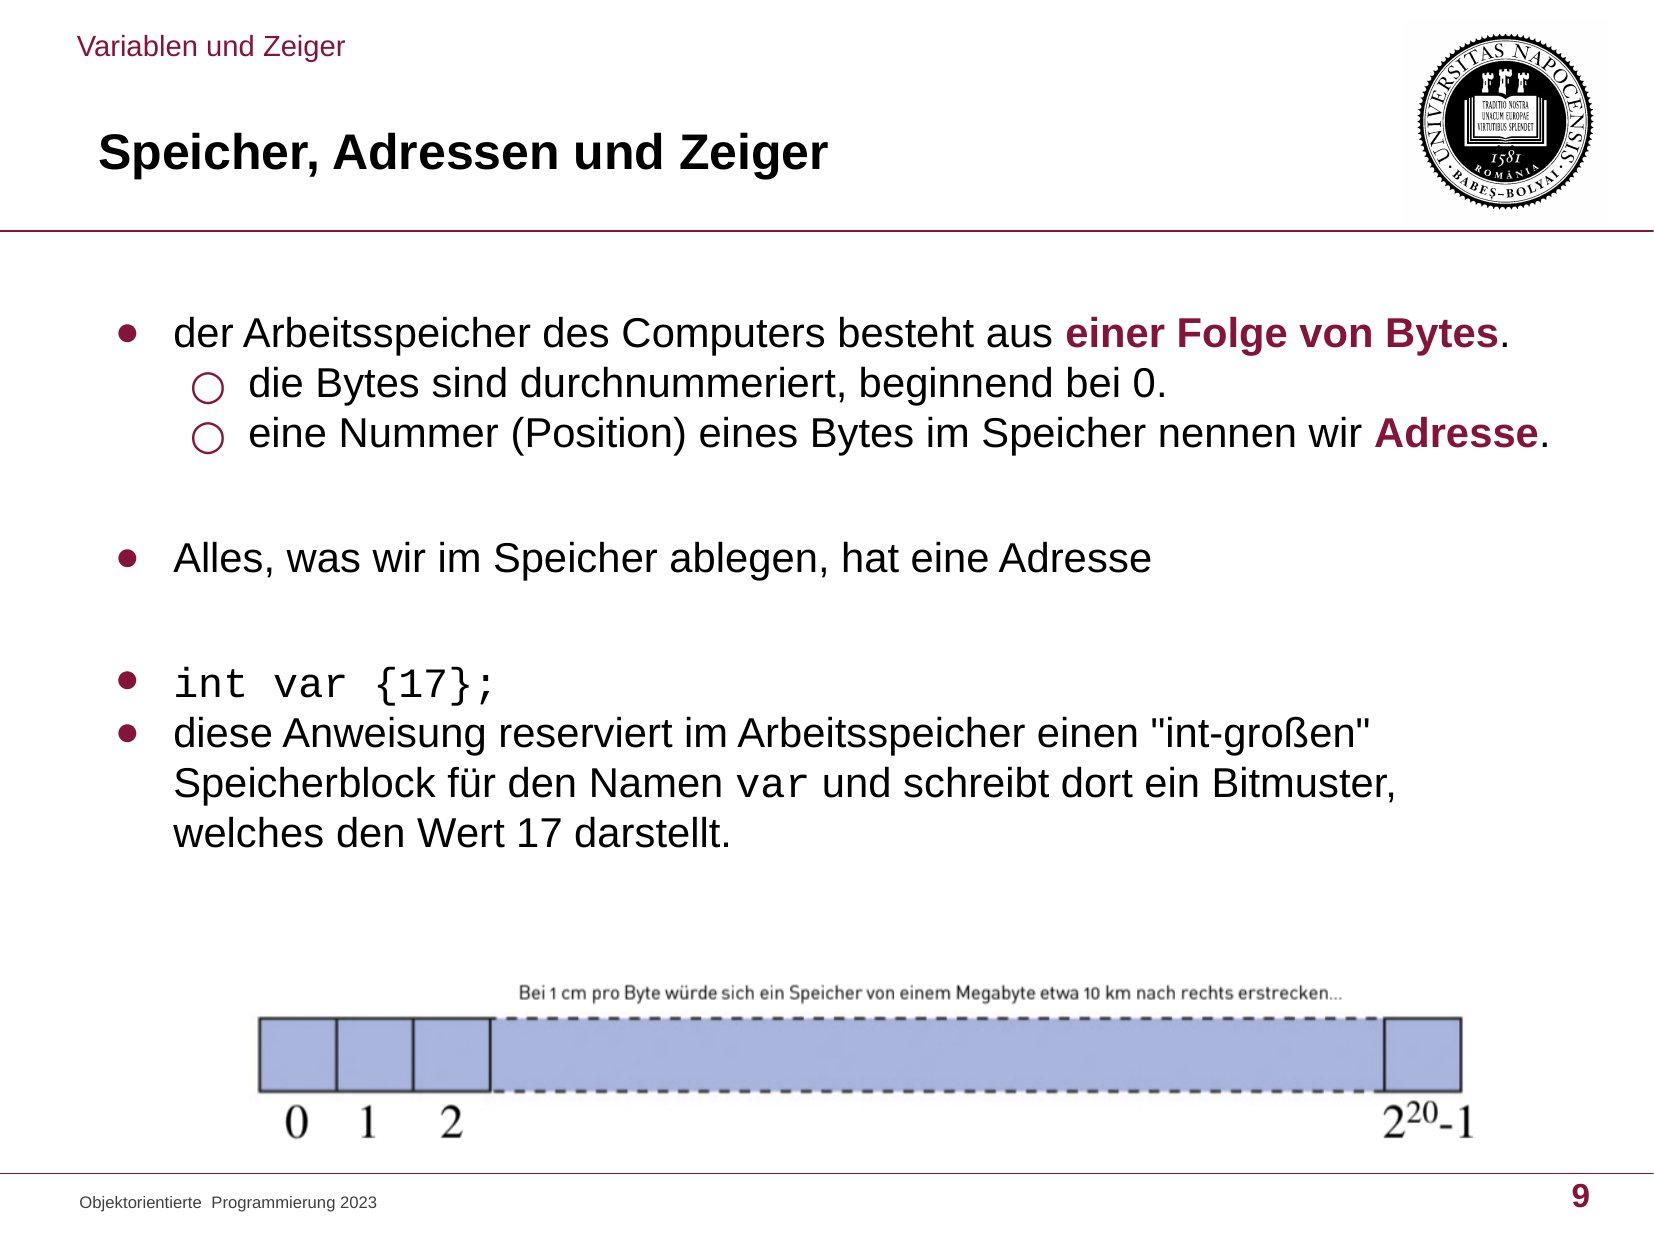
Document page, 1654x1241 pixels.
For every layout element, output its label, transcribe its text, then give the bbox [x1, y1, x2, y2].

picture [1403, 19, 1608, 224]
slide_number 9 [1511, 1175, 1591, 1214]
picture [185, 971, 1522, 1158]
list der Arbeitsspeicher des Computers besteht aus einer Folge von Bytes. die Bytes sind durchnummeriert, beginnend bei 0. eine Nummer (Position) eines Bytes im Speicher nennen wir Adresse. Alles, was wir im Speicher ablegen, hat eine Adresse int var {17}; diese Anweisung reserviert im Arbeitsspeicher einen "int-großen" Speicherblock für den Namen var und schreibt dort ein Bitmuster, welches den Wert 17 darstellt. [82, 290, 1571, 1010]
footer Objektorientierte Programmierung 2023 [63, 1189, 1308, 1214]
title Speicher, Adressen und Zeiger [82, 68, 1571, 257]
text_box Variablen und Zeiger [76, 21, 1582, 68]
